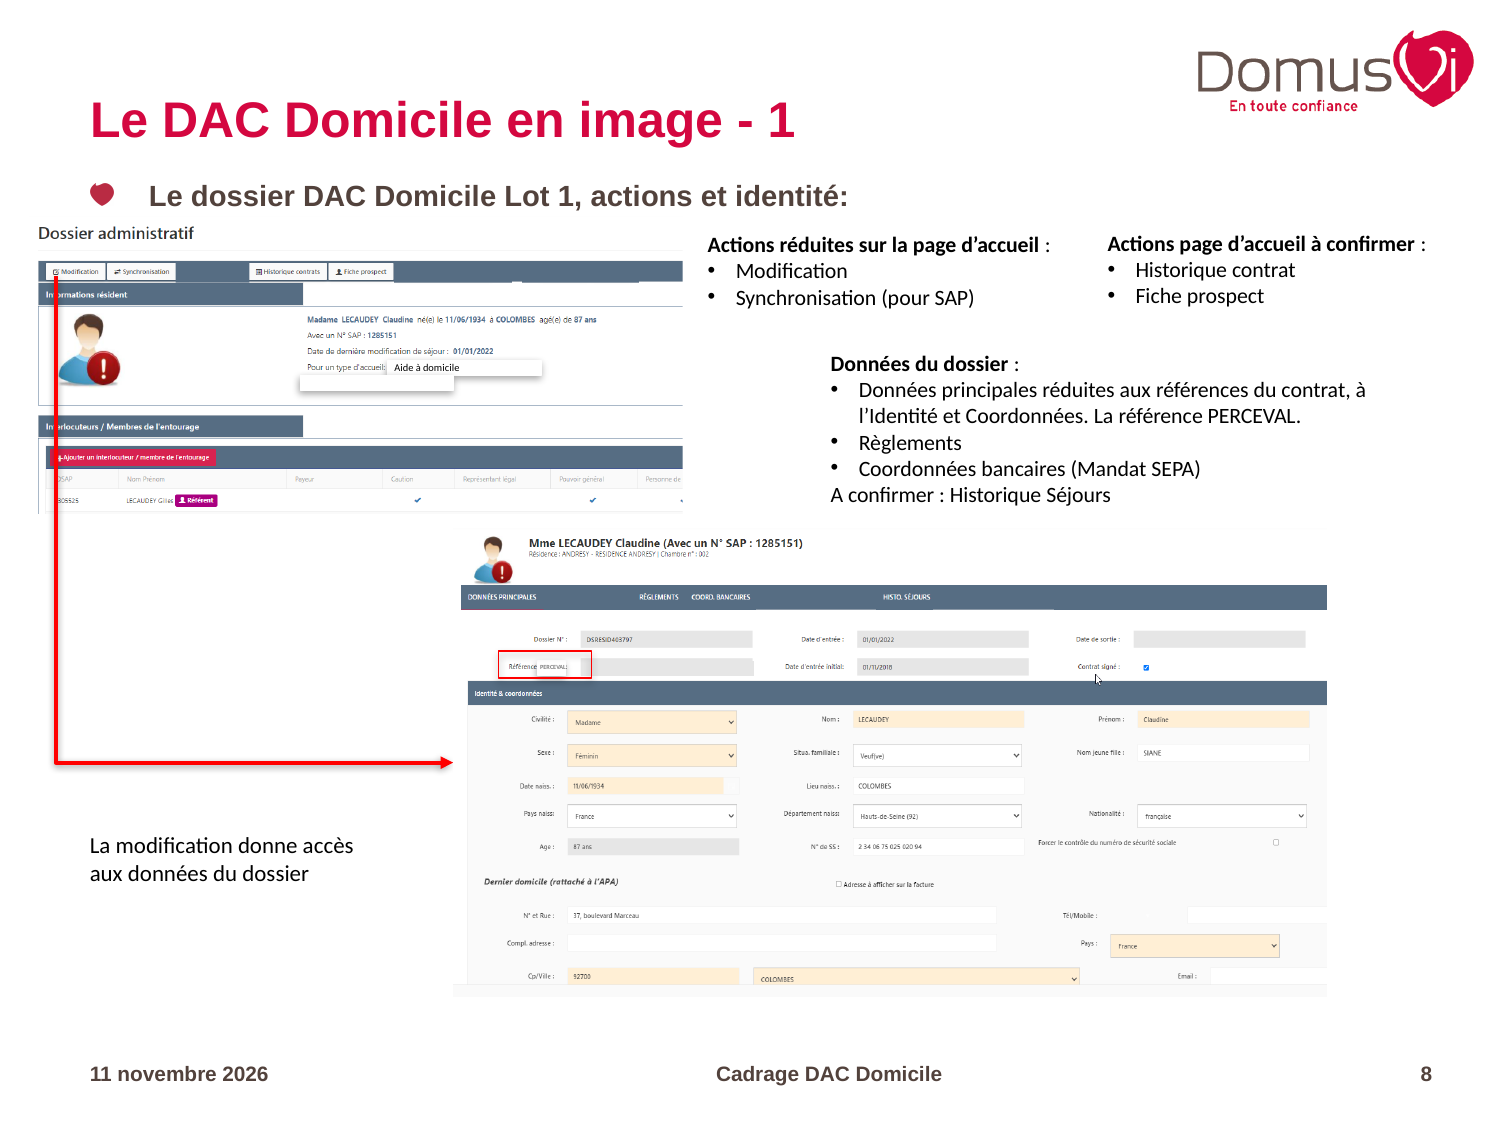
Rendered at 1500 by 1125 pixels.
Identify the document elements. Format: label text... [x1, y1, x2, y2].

title Le DAC Domicile en image - 1 [75, 43, 1447, 200]
text_box Actions réduites sur la page d’accueil : Modification Synchronisation (pour SAP) [693, 223, 1075, 317]
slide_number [75, 1042, 288, 1103]
picture [1178, 12, 1491, 131]
slide_number 8 [1369, 1042, 1447, 1103]
picture [90, 200, 113, 206]
footer Cadrage DAC Domicile [291, 1042, 1367, 1103]
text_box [452, 528, 1327, 997]
text_box Données du dossier : Données principales réduites aux références du contrat, à l’Identité et Coordonnées. La référence PERCEVAL. Règlements Coordonnées bancaires (Mandat SEPA) A confirmer : Historique Séjours [815, 342, 1412, 515]
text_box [10, 320, 499, 719]
text_box Actions page d’accueil à confirmer : Historique contrat Fiche prospect [1092, 222, 1458, 316]
text_box La modification donne accès aux données du dossier [75, 823, 388, 894]
list Le dossier DAC Domicile Lot 1, actions et identité: [75, 169, 1471, 1043]
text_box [29, 216, 683, 515]
